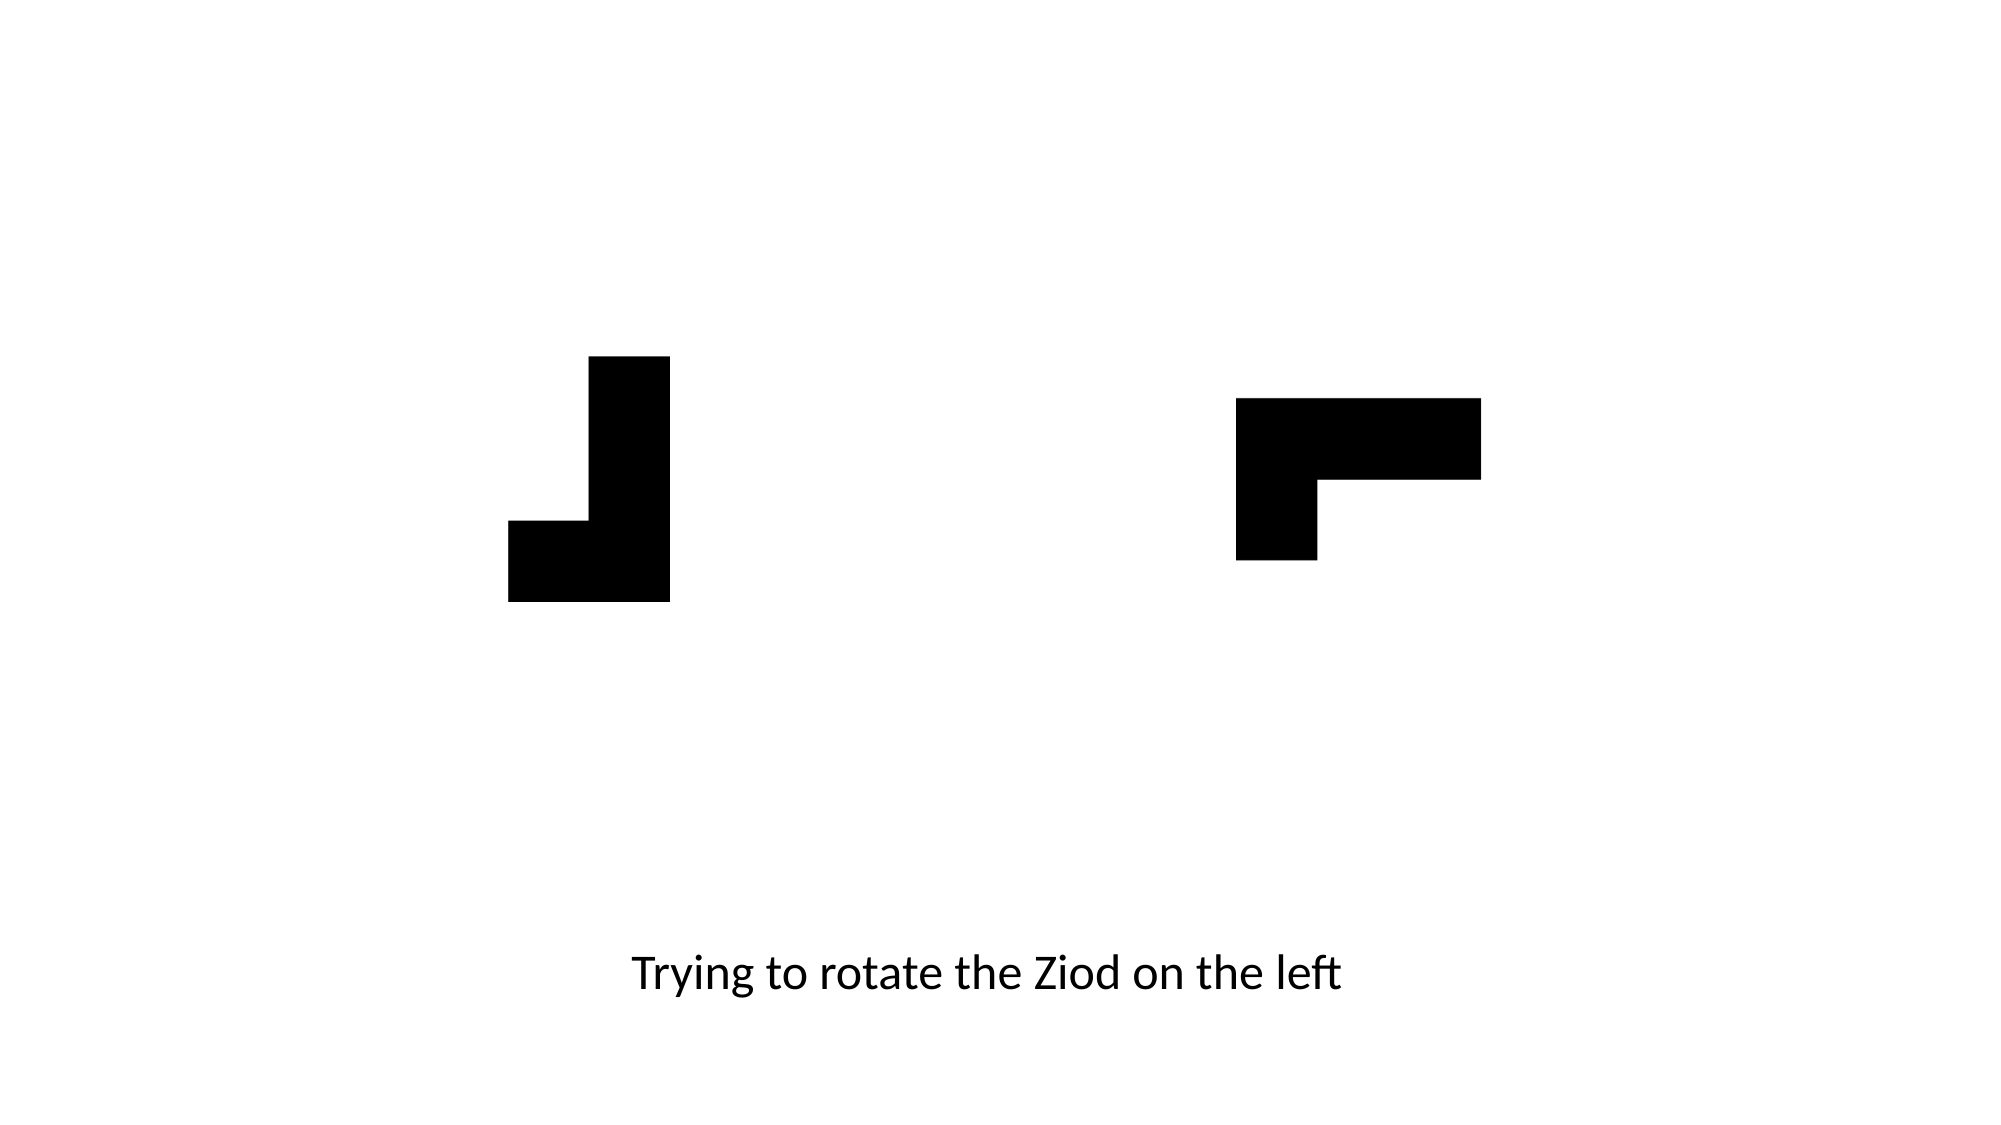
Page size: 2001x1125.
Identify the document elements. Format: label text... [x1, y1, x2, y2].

text_box Trying to rotate the Ziod on the left [616, 932, 1358, 1008]
picture [507, 356, 670, 602]
picture [1235, 395, 1483, 563]
